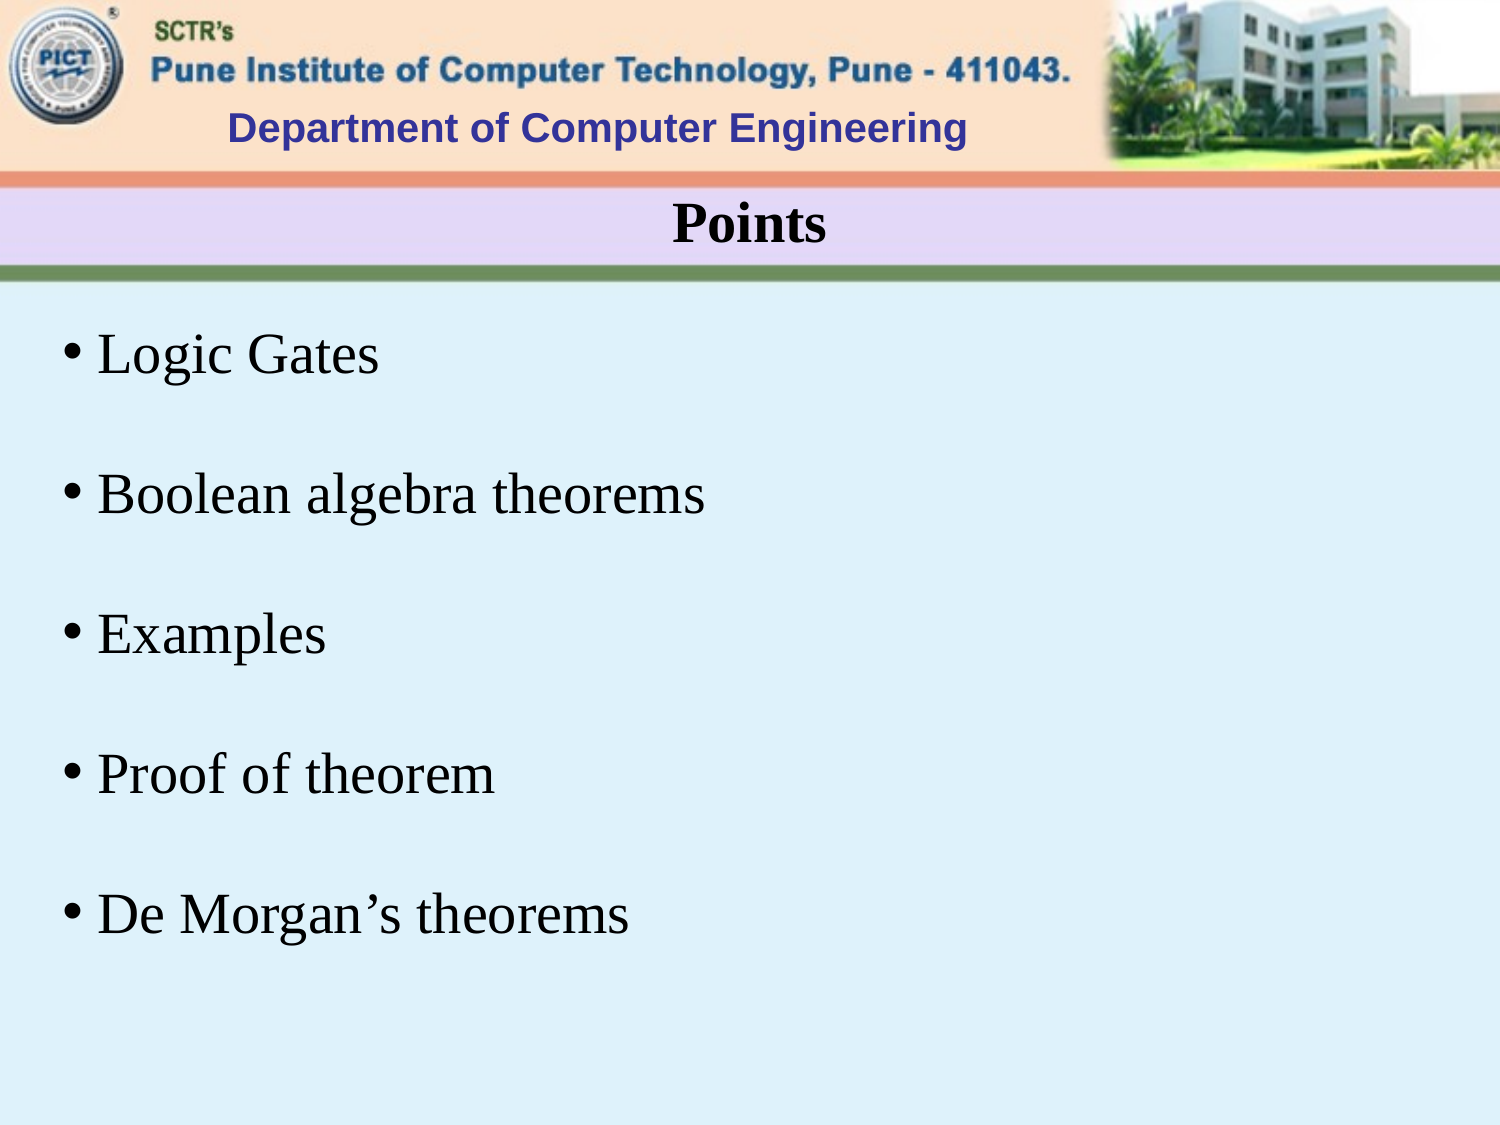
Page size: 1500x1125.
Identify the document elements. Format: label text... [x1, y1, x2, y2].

list Logic Gates Boolean algebra theorems Examples Proof of theorem De Morgan’s theorems [62, 315, 1414, 1063]
picture [0, 0, 1500, 1125]
title Points [387, 183, 1128, 312]
text_box Department of Computer Engineering [225, 98, 972, 151]
